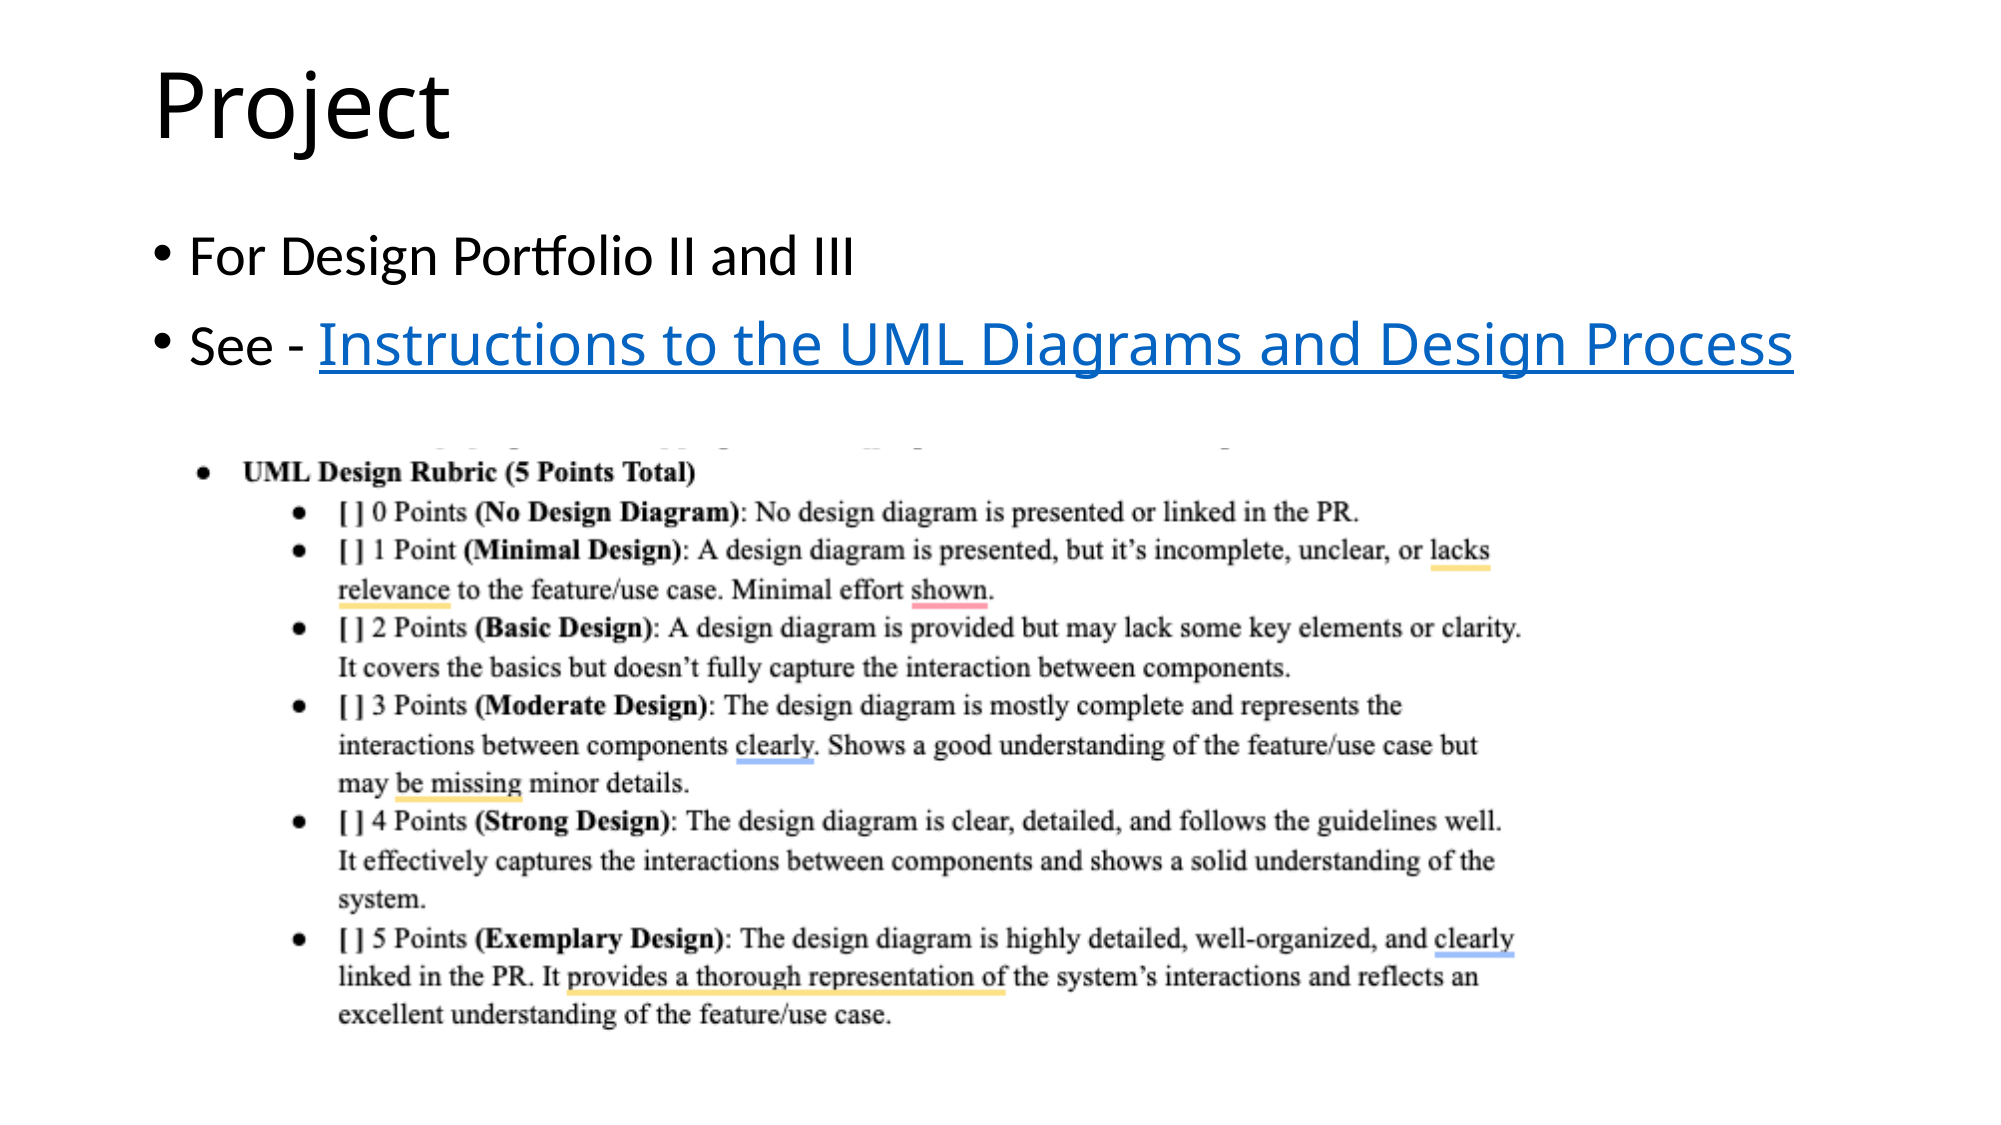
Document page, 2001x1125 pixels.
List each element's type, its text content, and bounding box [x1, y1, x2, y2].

title Project [137, 0, 1863, 217]
list For Design Portfolio II and III See - Instructions to the UML Diagrams and Design Process [137, 217, 1863, 932]
picture [190, 448, 1561, 1040]
